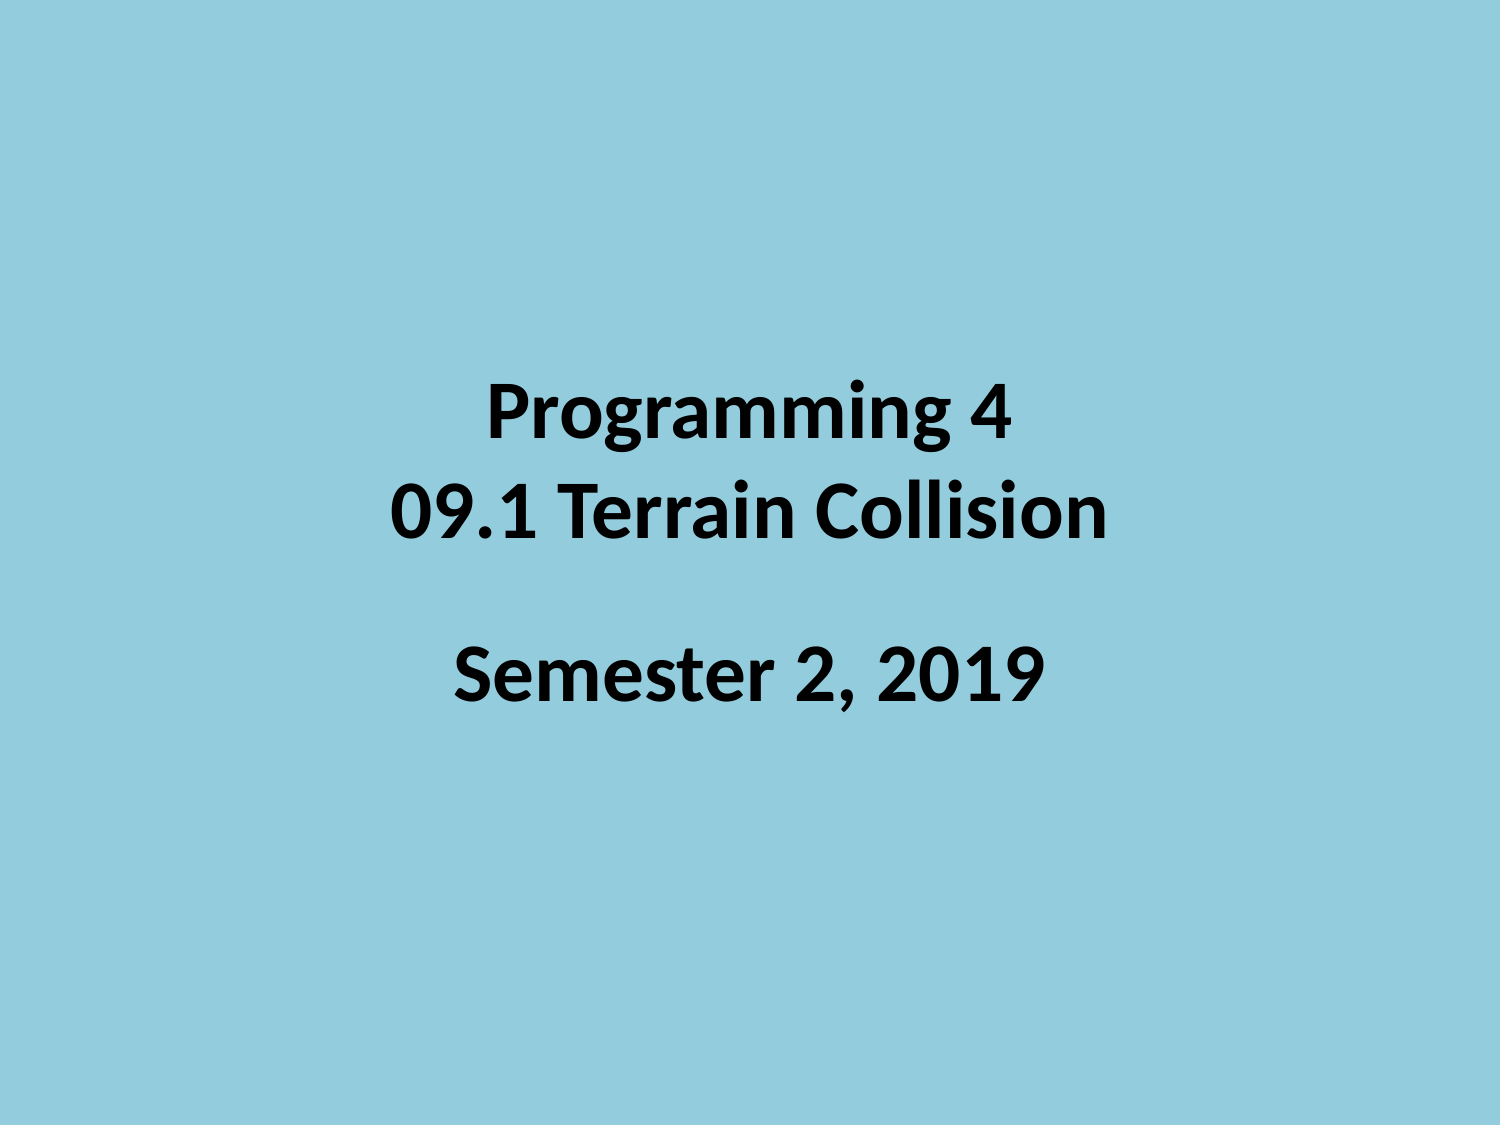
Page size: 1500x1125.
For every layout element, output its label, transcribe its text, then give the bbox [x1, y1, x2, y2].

text_box Programming 4 09.1 Terrain Collision Semester 2, 2019 [0, 350, 1500, 724]
